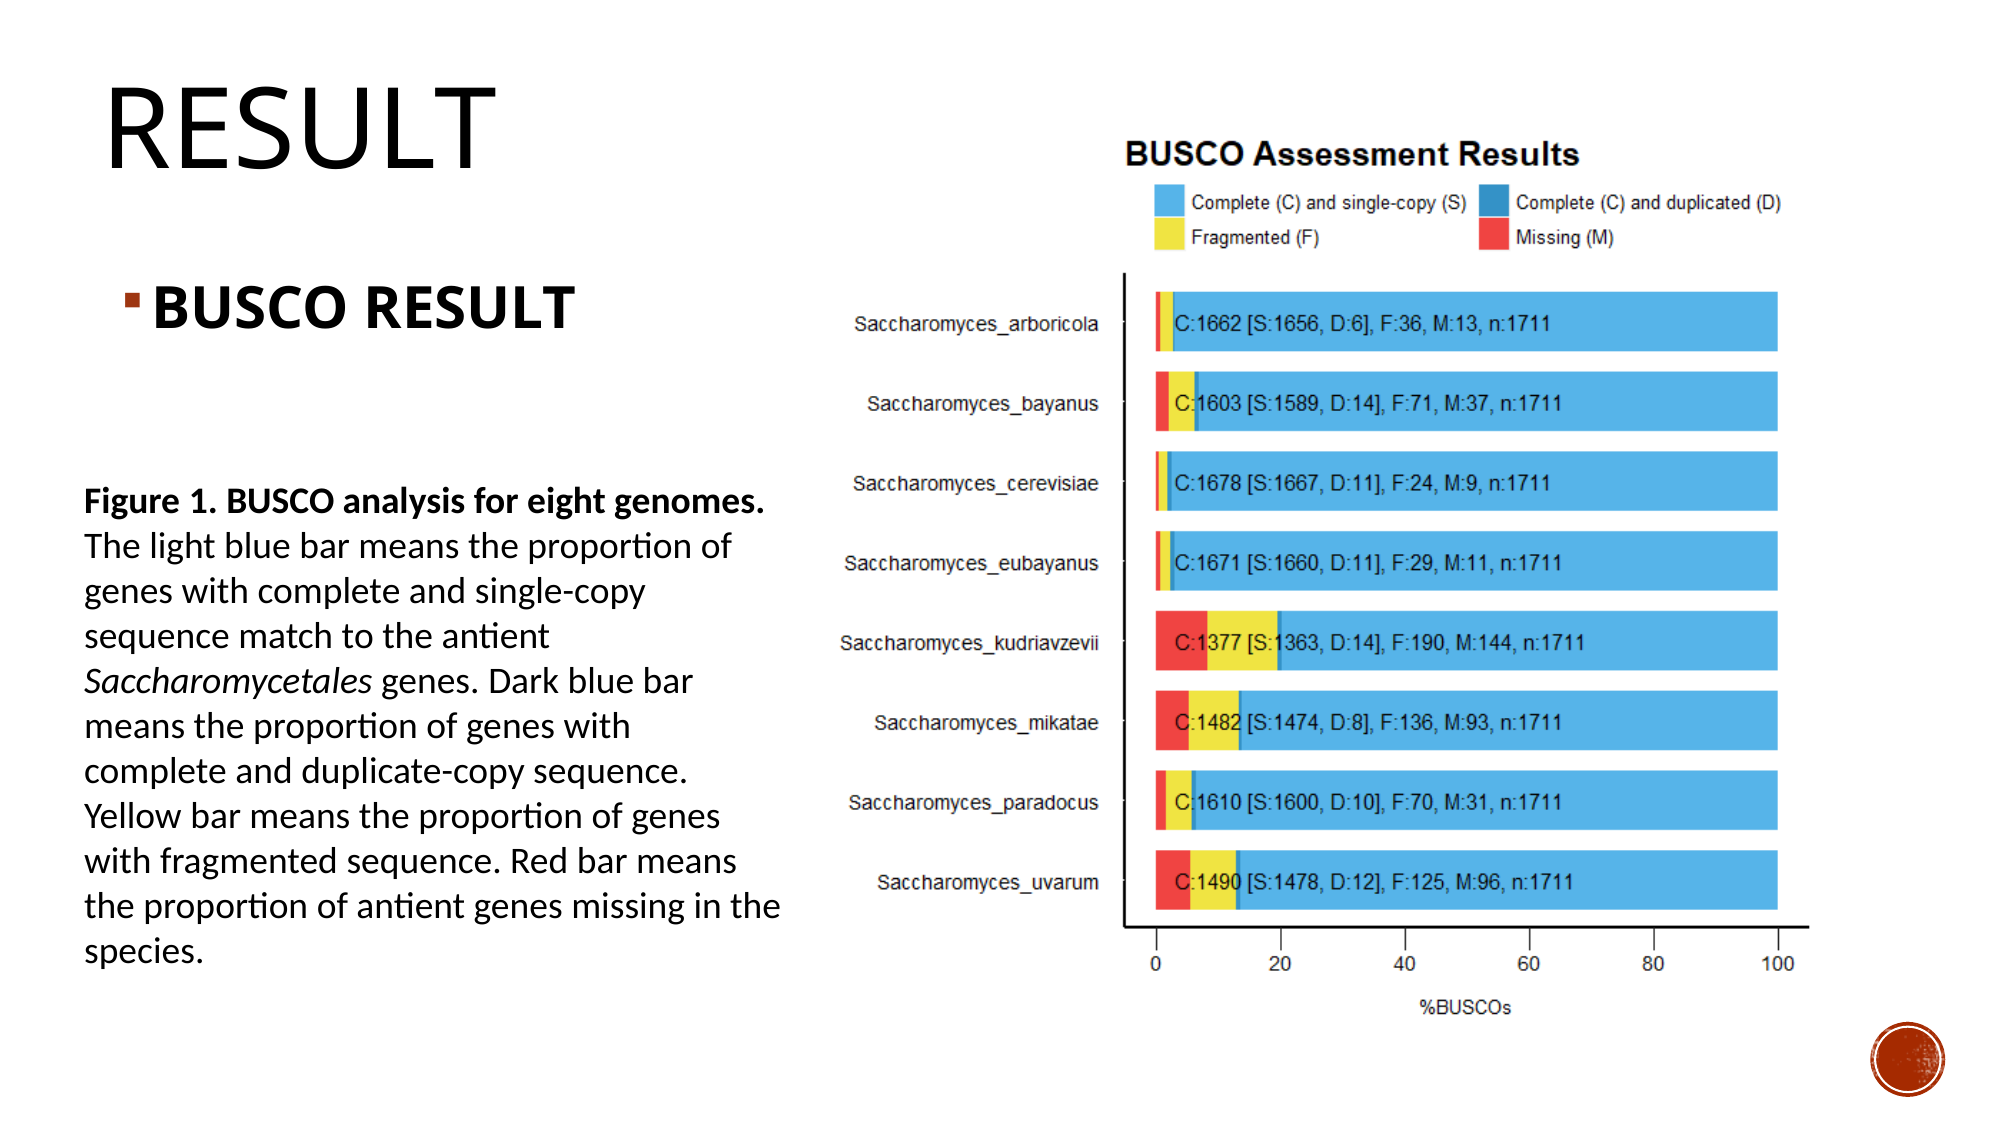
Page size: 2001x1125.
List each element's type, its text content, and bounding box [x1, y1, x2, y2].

picture [813, 131, 1818, 1026]
title result [86, 0, 1737, 264]
text_box Figure 1. BUSCO analysis for eight genomes. The light blue bar means the proportion of genes with complete and single-copy sequence match to the antient Saccharomycetales genes. Dark blue bar means the proportion of genes with complete and duplicate-copy sequence. Yellow bar means the proportion of genes with fragmented sequence. Red bar means the proportion of antient genes missing in the species. [69, 469, 798, 979]
list BUSCO RESULT [106, 271, 812, 470]
